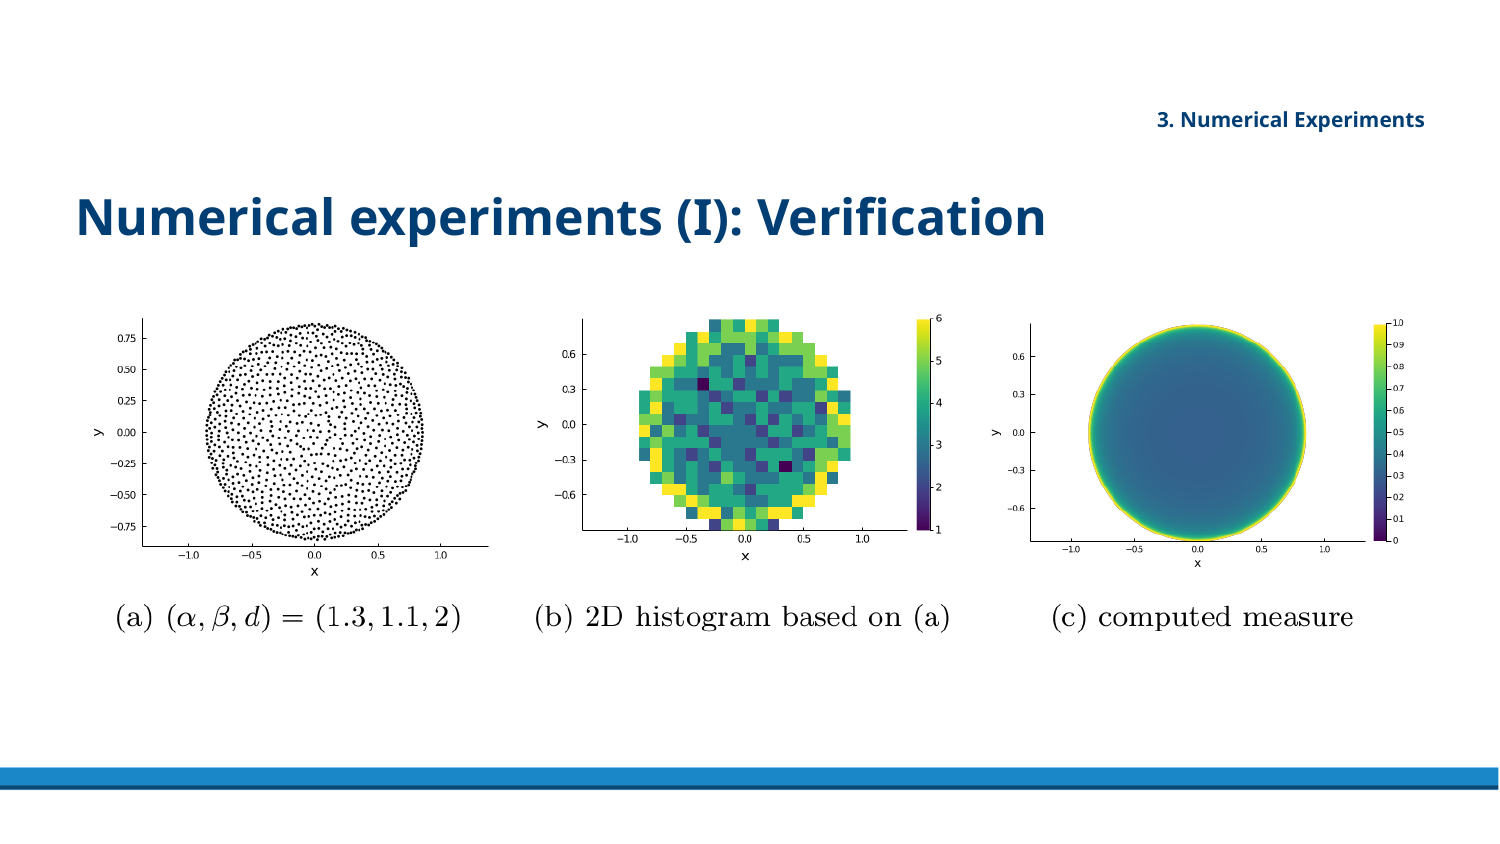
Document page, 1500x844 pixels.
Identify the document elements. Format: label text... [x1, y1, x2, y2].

title Numerical experiments (I): Verification [75, 181, 1425, 244]
list 3. Numerical Experiments [811, 81, 1425, 120]
picture [0, 150, 1499, 844]
